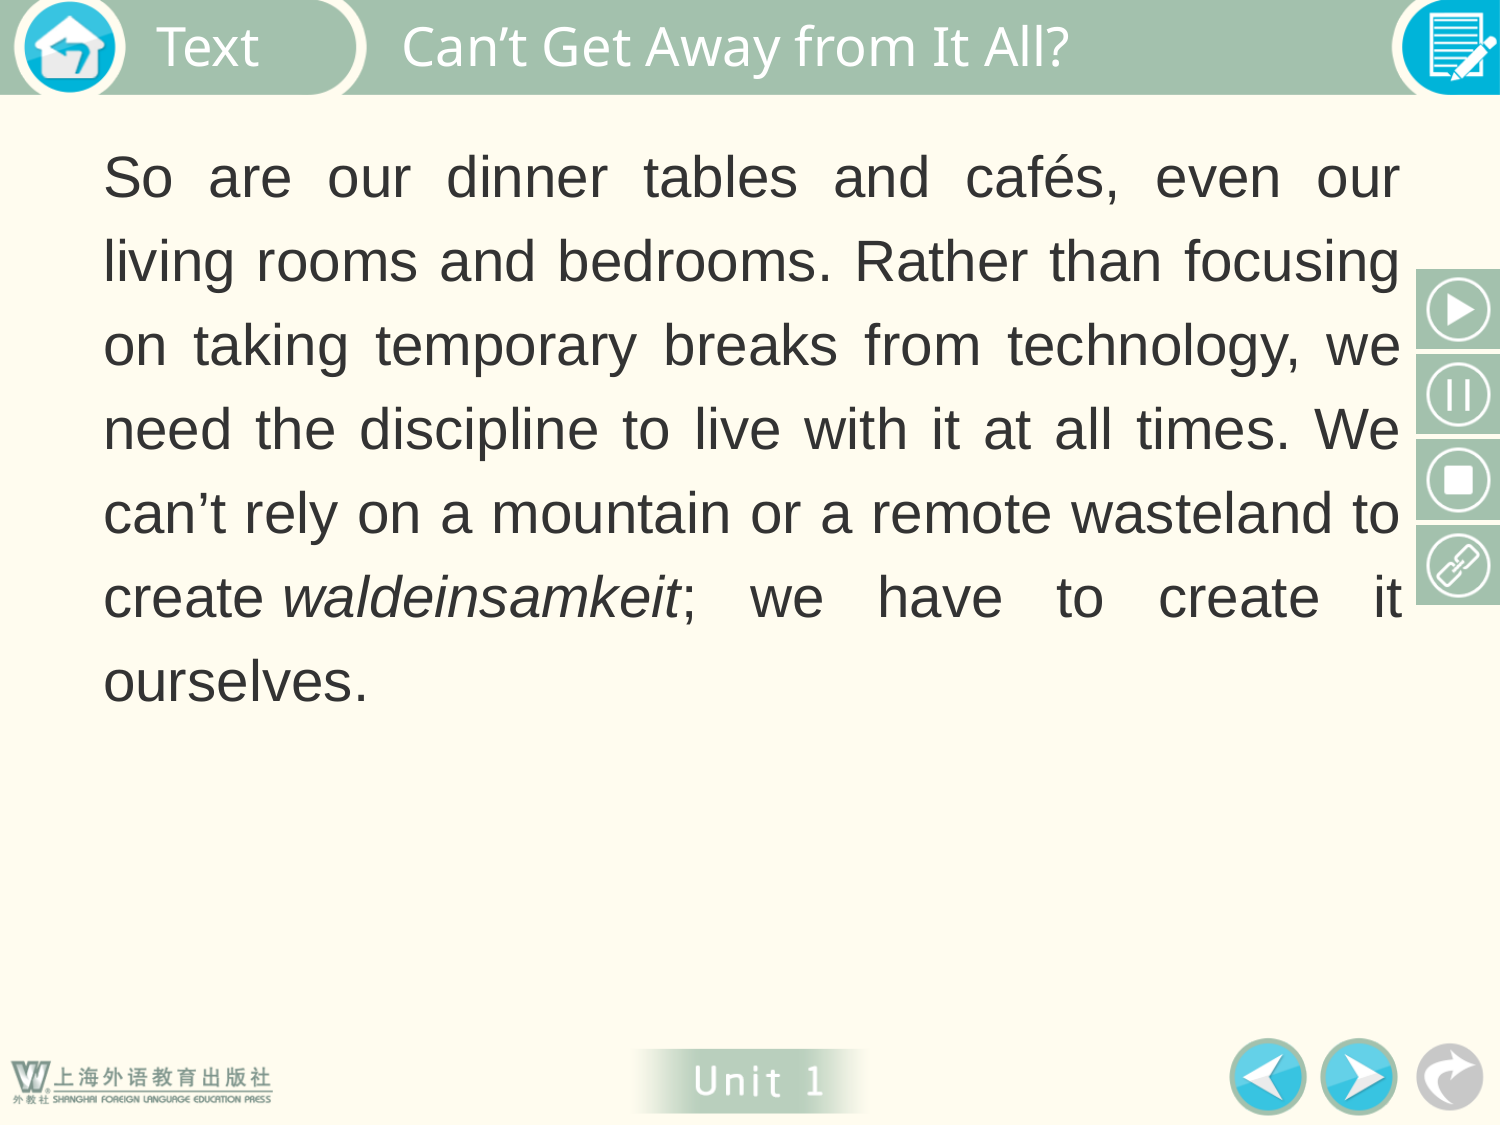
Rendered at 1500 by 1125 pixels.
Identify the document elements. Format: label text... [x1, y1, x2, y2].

picture [0, 0, 1500, 1125]
text_box Can’t Get Away from It All? [386, 4, 1289, 85]
text_box So are our dinner tables and cafés, even our living rooms and bedrooms. Rather than focusing on taking temporary breaks from technology, we need the discipline to live with it at all times. We can’t rely on a mountain or a remote wasteland to create waldeinsamkeit; we have to create it ourselves. [88, 118, 1418, 721]
